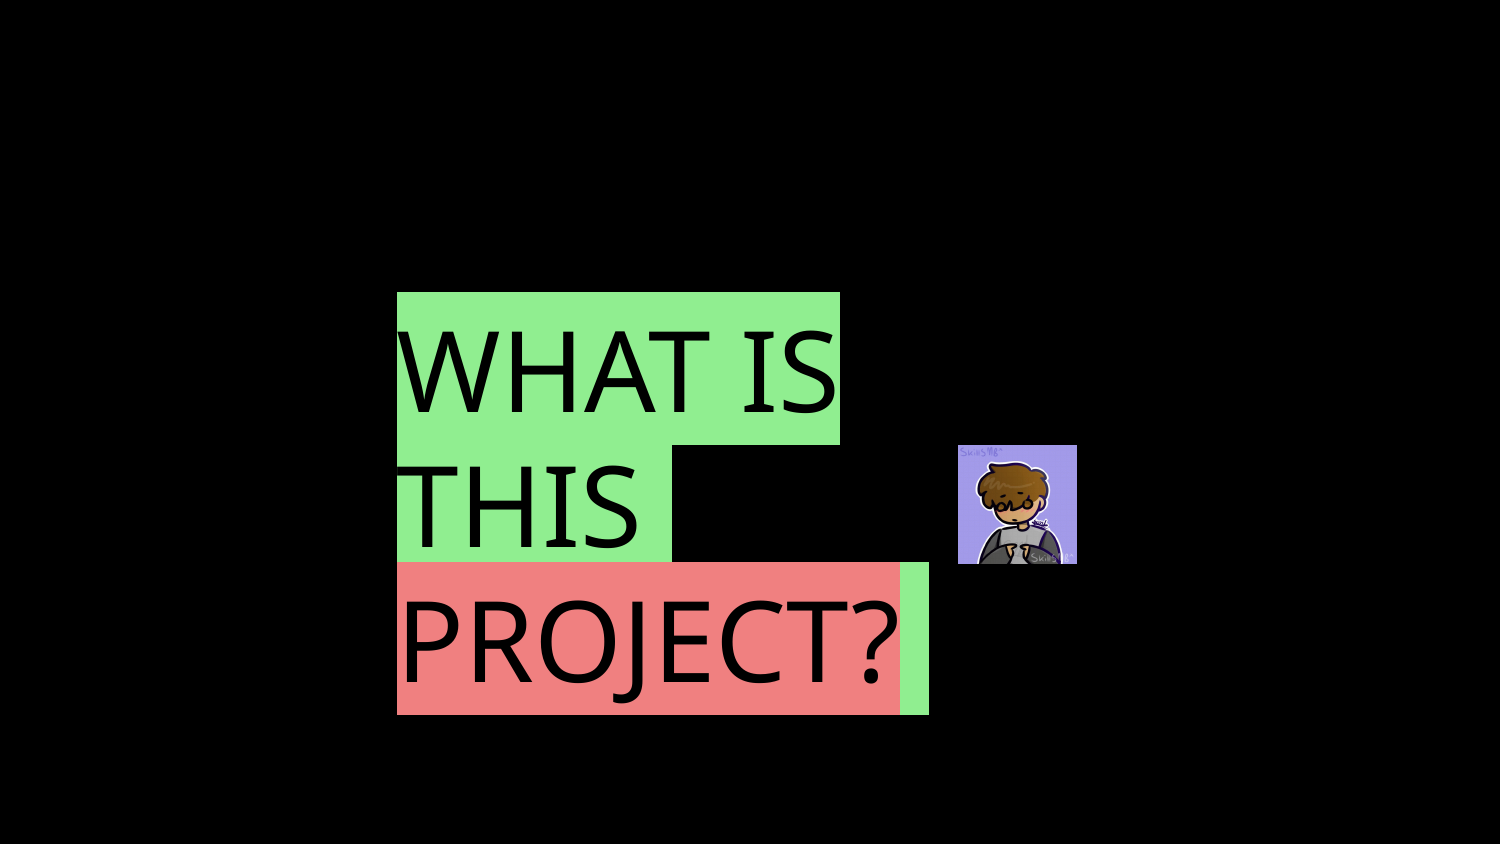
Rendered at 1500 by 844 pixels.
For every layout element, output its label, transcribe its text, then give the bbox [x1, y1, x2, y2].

text_box WHAT IS THIS PROJECT? [381, 284, 1119, 720]
picture [958, 445, 1077, 564]
